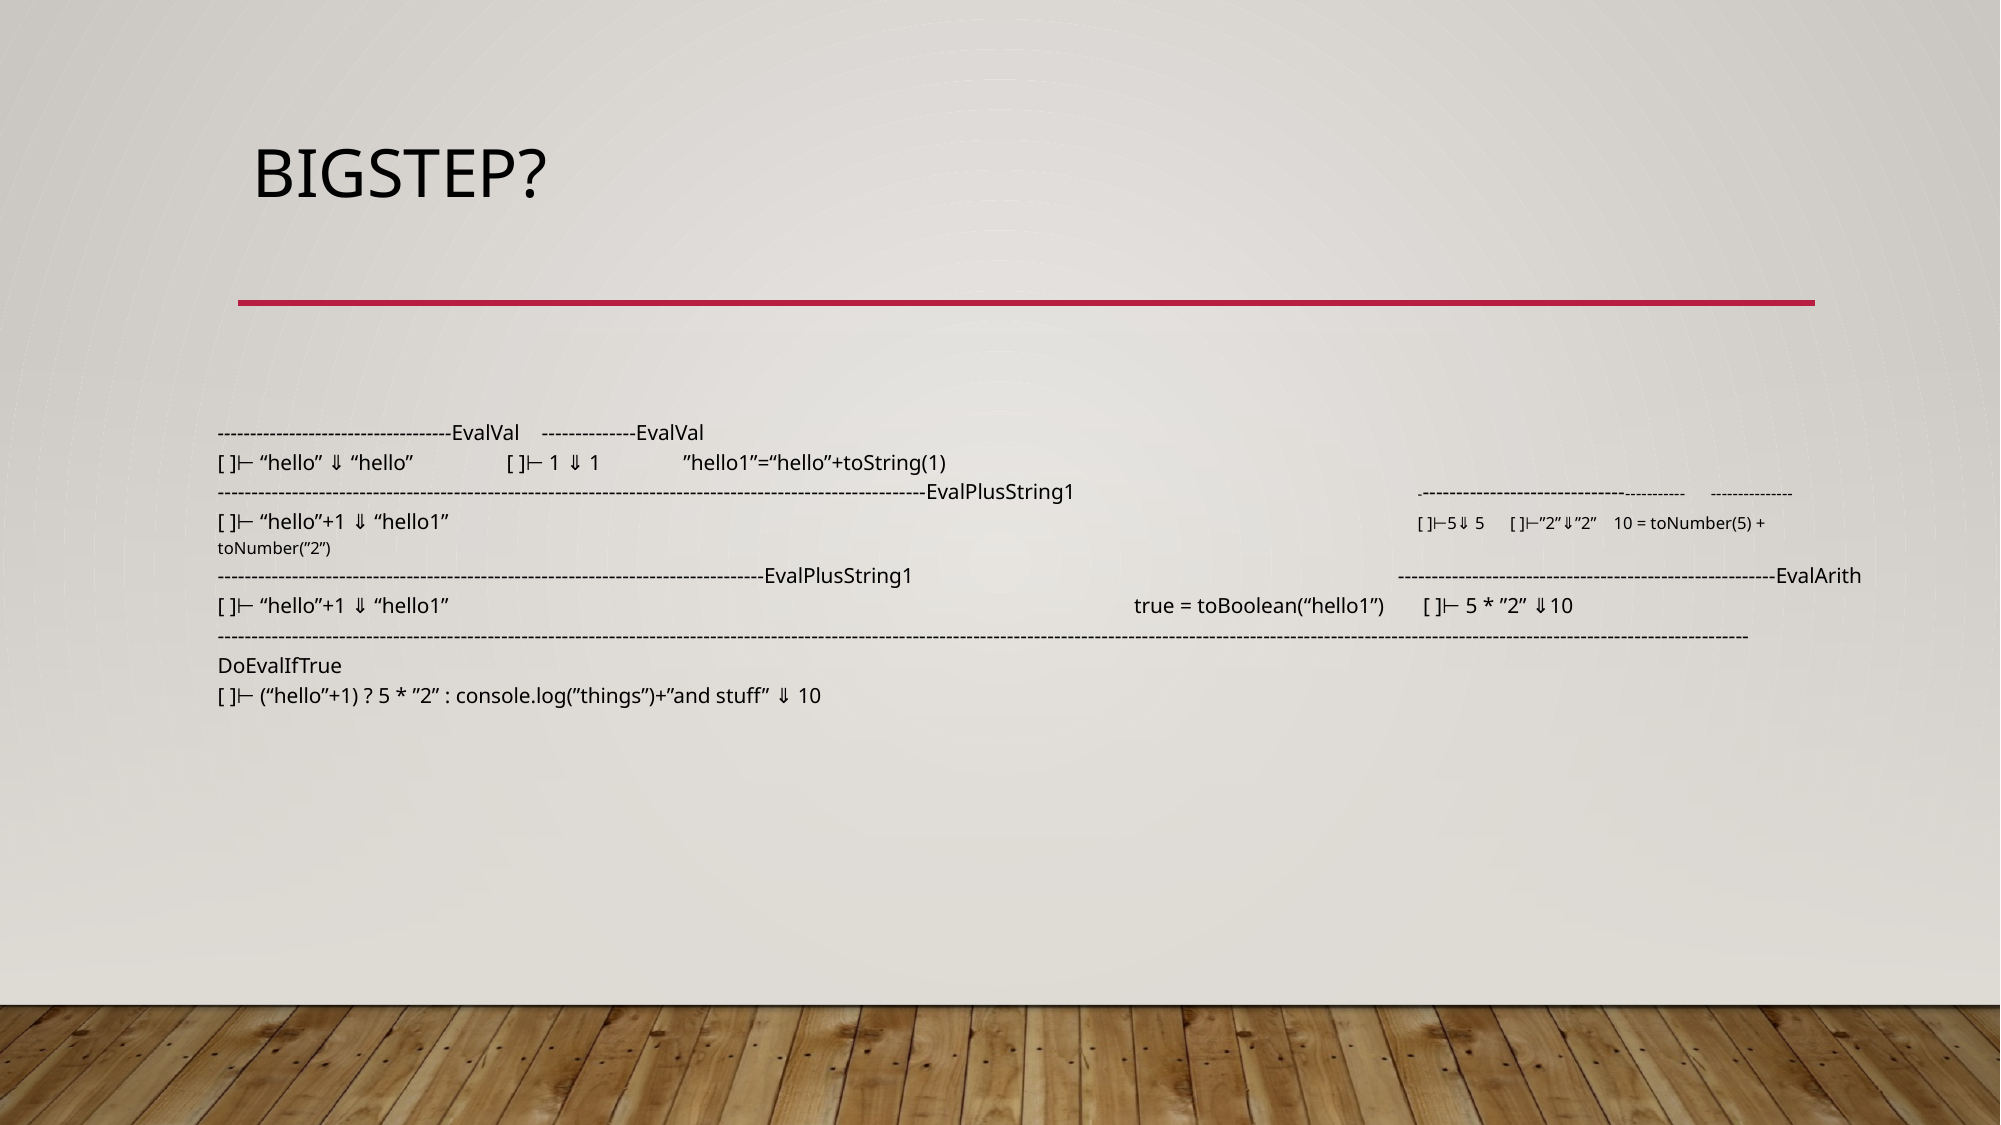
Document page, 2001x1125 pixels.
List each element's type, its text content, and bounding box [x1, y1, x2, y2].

title BigStep? [237, 132, 1814, 305]
picture [0, 1005, 2000, 1125]
list ------------------------------------EvalVal --------------EvalVal [ ]⊢ “hello” ⇓ “hello” [ ]⊢ 1 ⇓ 1 ”hello1”=“hello”+toString(1) ---------------------------------------------------------------------------------------------------------EvalPlusString1 ------------------------------------------ --------------- [ ]⊢ “hello”+1 ⇓ “hello1” [ ]⊢5⇓ 5 [ ]⊢”2”⇓”2” 10 = toNumber(5) + toNumber(”2”) ---------------------------------------------------------------------------------EvalPlusString1 --------------------------------------------------------EvalArith [ ]⊢ “hello”+1 ⇓ “hello1” true = toBoolean(“hello1”) [ ]⊢ 5 * ”2” ⇓10 -----------------------------------------------------------------------------------------------------------------------------------------------------------------------------------------------------------------------------------DoEvalIfTrue [ ]⊢ (“hello”+1) ? 5 * ”2” : console.log(”things”)+”and stuff” ⇓ 10 [202, 305, 1890, 918]
